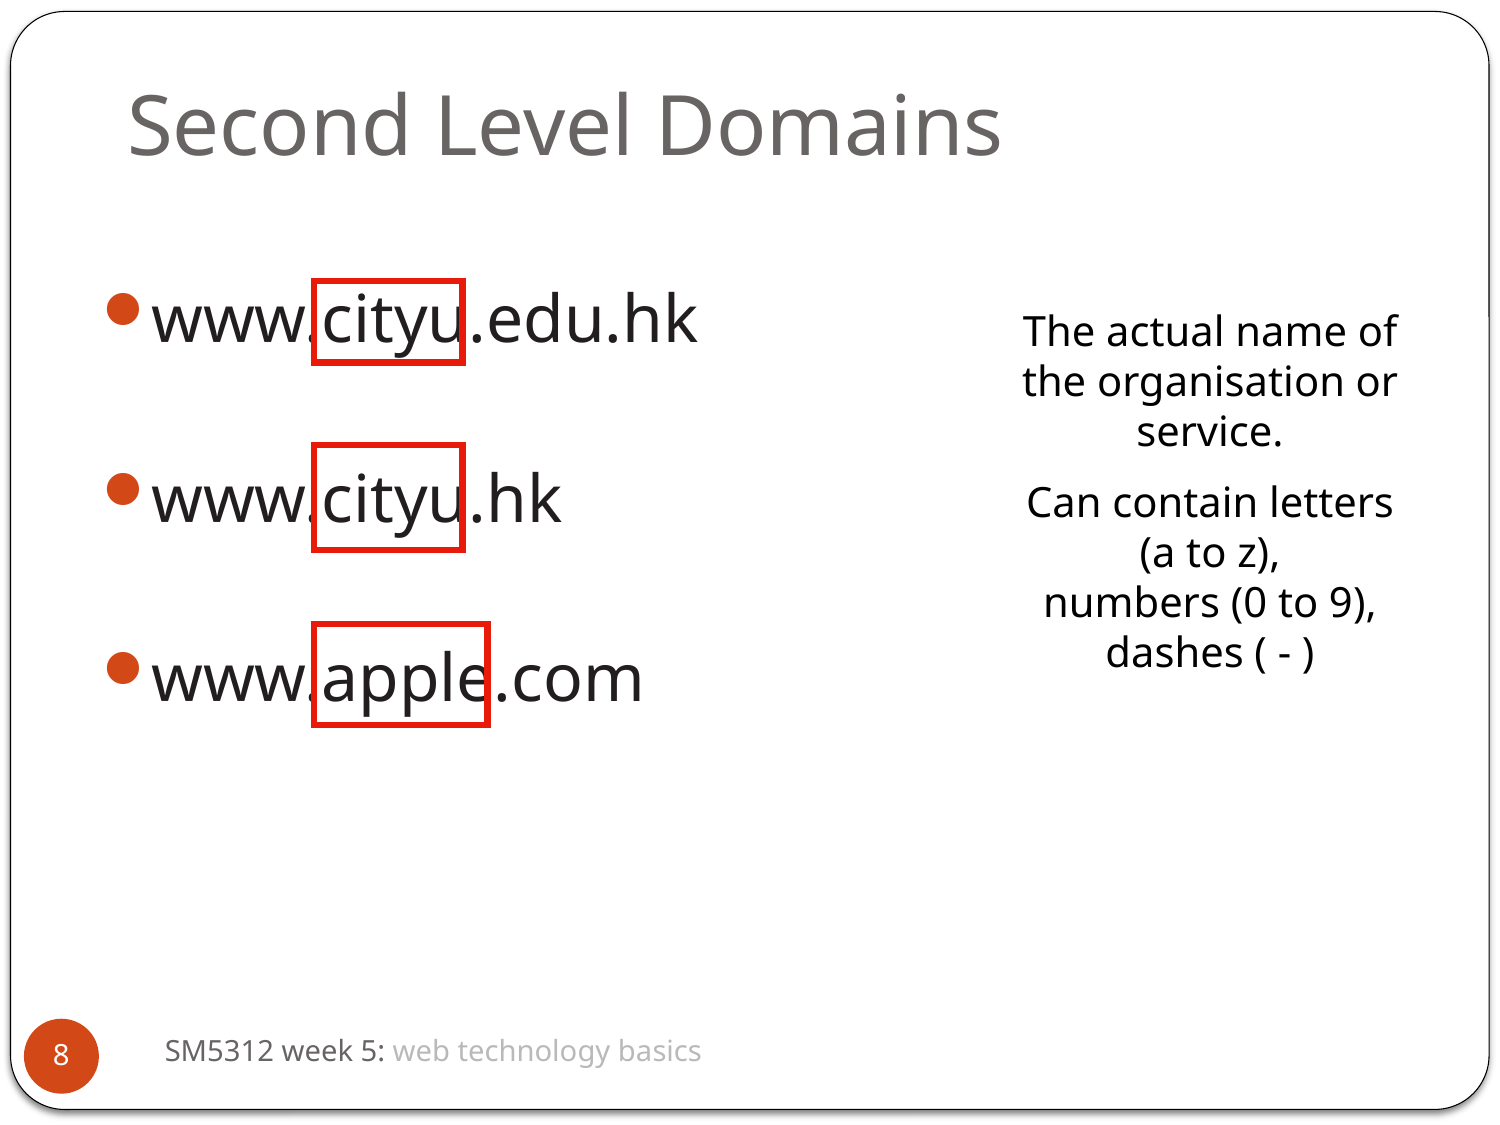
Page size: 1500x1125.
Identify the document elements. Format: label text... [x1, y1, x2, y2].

list www.cityu.edu.hk www.cityu.hk www.apple.com [87, 269, 1450, 727]
text_box [313, 444, 463, 550]
title Second Level Domains [112, 37, 1388, 188]
text_box [313, 623, 488, 725]
footer SM5312 week 5: web technology basics [150, 1012, 800, 1088]
slide_number 8 [23, 1018, 99, 1094]
text_box The actual name of the organisation or service. Can contain letters (a to z), numbers (0 to 9), dashes ( - ) [989, 297, 1431, 683]
text_box [313, 280, 463, 363]
